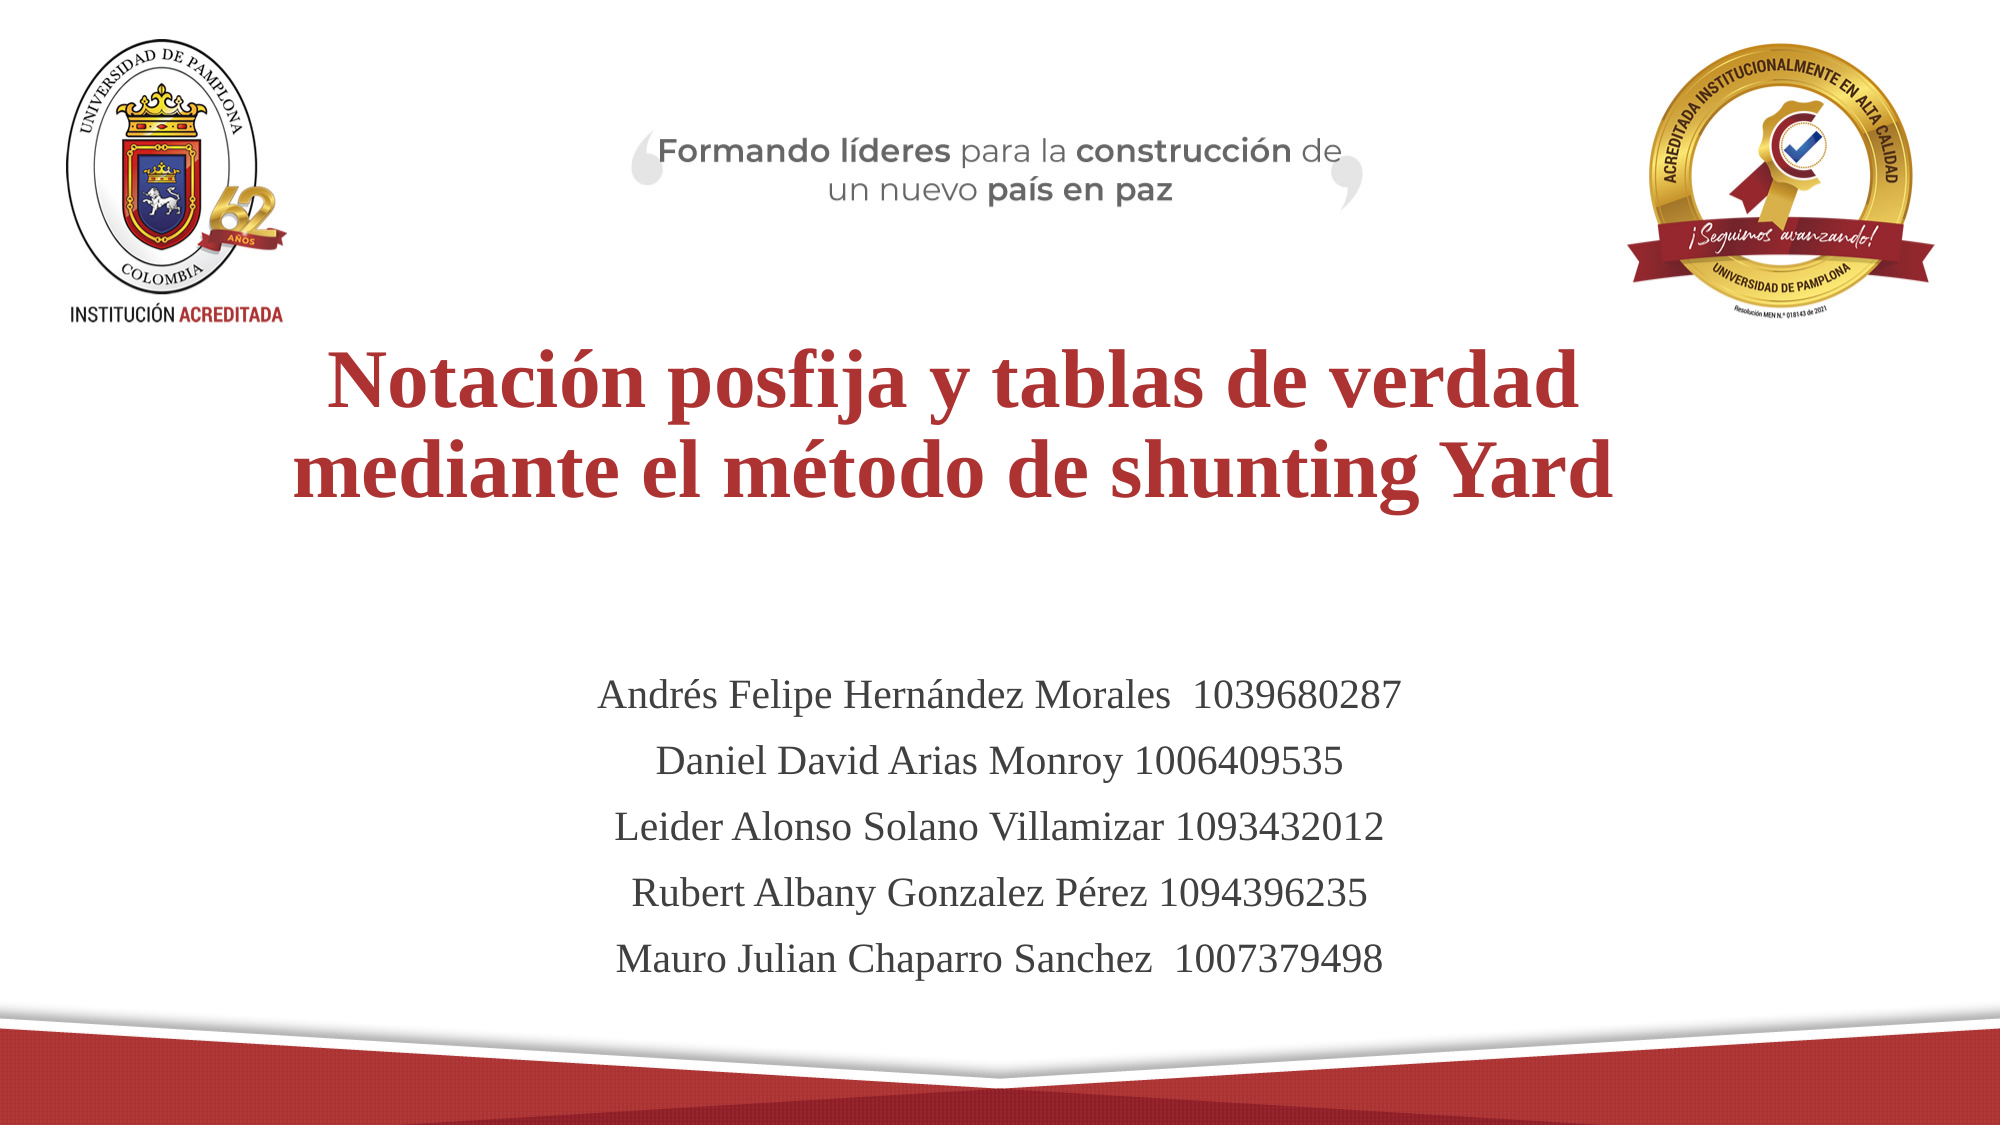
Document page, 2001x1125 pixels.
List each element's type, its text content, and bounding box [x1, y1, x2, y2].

title Notación posfija y tablas de verdad mediante el método de shunting Yard [204, 289, 1705, 563]
subtitle Andrés Felipe Hernández Morales 1039680287 Daniel David Arias Monroy 1006409535 Leider Alonso Solano Villamizar 1093432012 Rubert Albany Gonzalez Pérez 1094396235 Mauro Julian Chaparro Sanchez 1007379498 [249, 665, 1750, 1010]
picture [0, 0, 2000, 1125]
